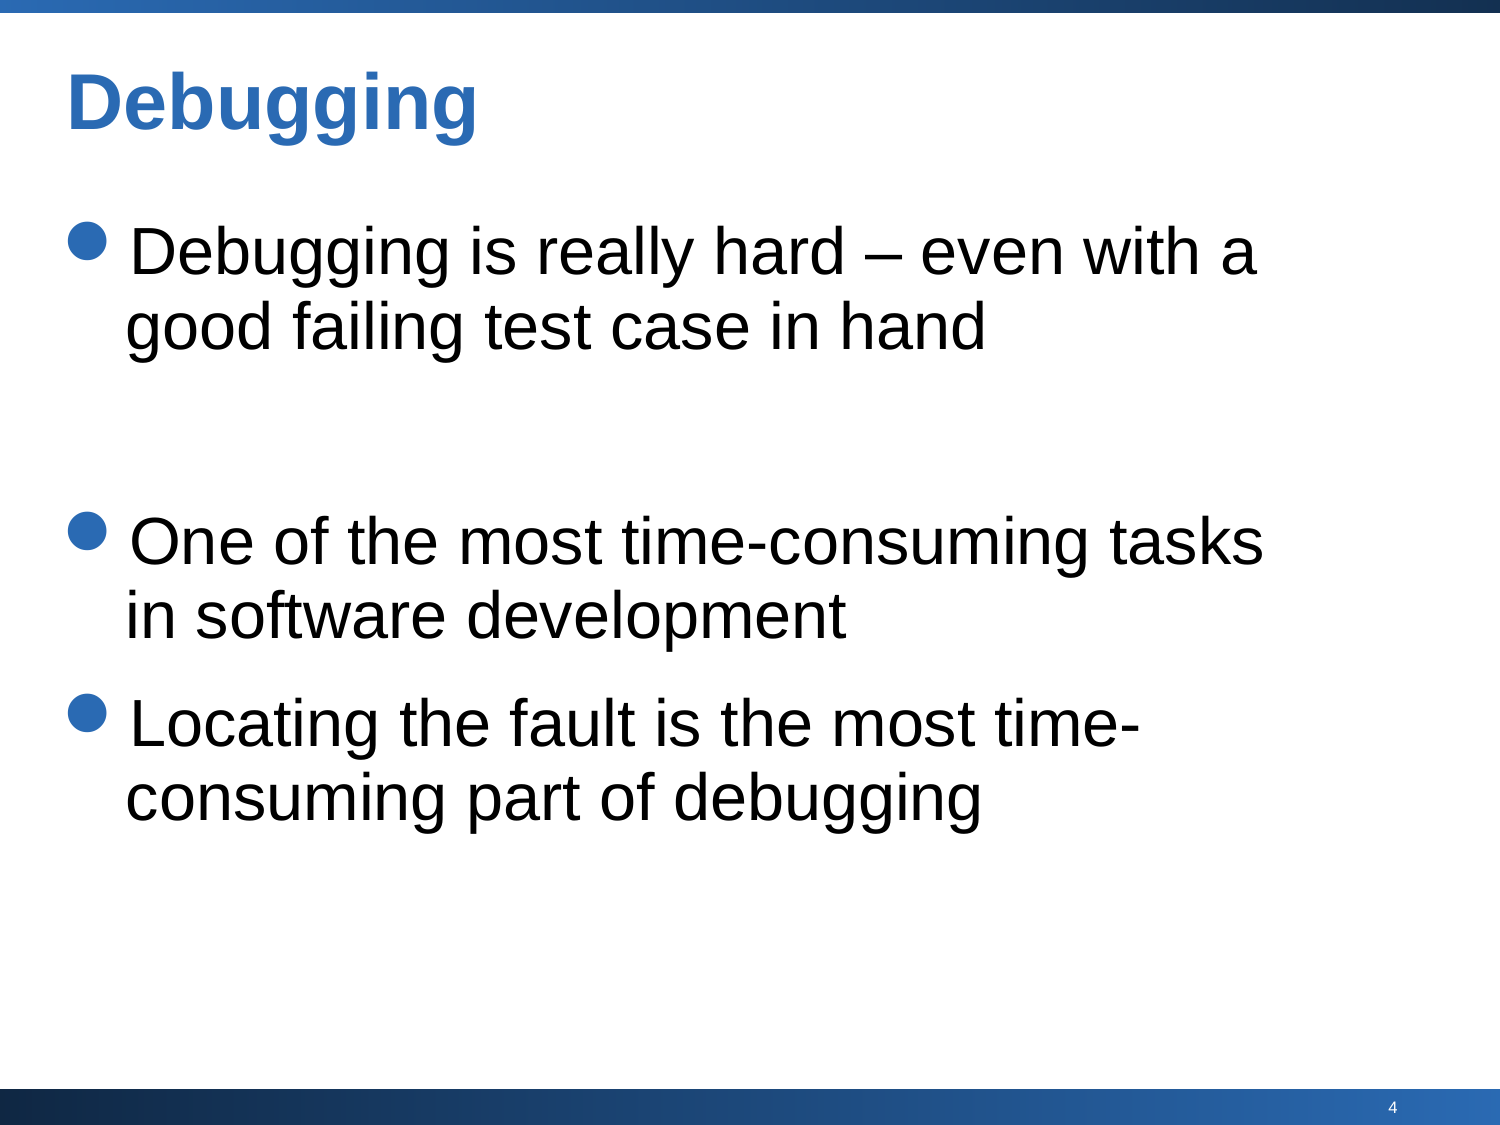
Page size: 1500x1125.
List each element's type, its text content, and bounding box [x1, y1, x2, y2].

title Debugging [66, 40, 1497, 169]
list Debugging is really hard – even with a good failing test case in hand One of the most time-consuming tasks in software development Locating the fault is the most time-consuming part of debugging [47, 207, 1301, 1071]
